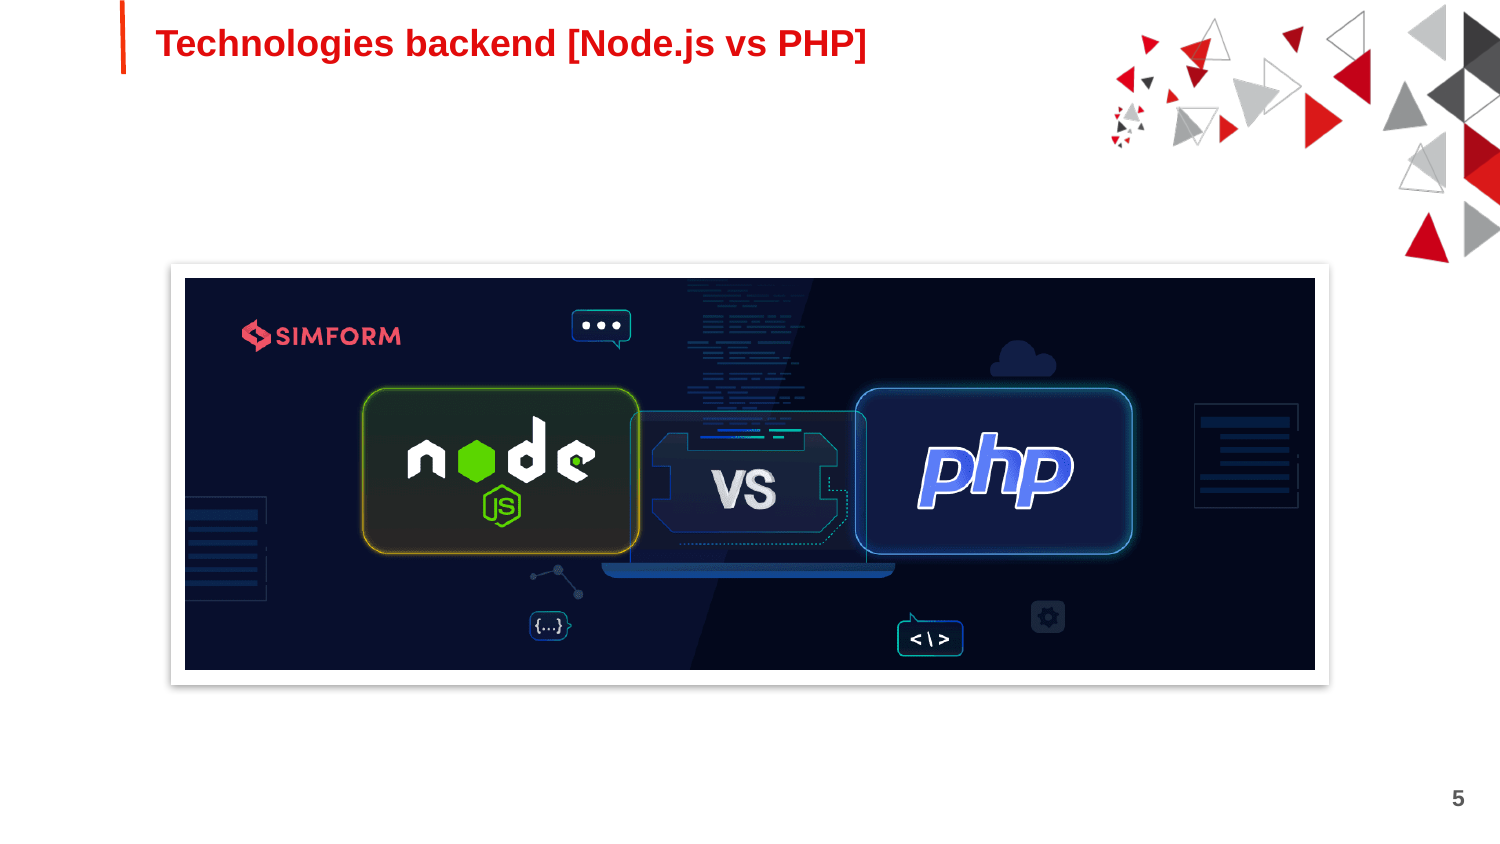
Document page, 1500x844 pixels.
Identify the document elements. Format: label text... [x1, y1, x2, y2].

text_box Technologies backend [Node.js vs PHP] [140, 4, 944, 80]
picture [1110, 0, 1500, 268]
slide_number 5 [1389, 764, 1480, 830]
picture [184, 277, 1316, 671]
